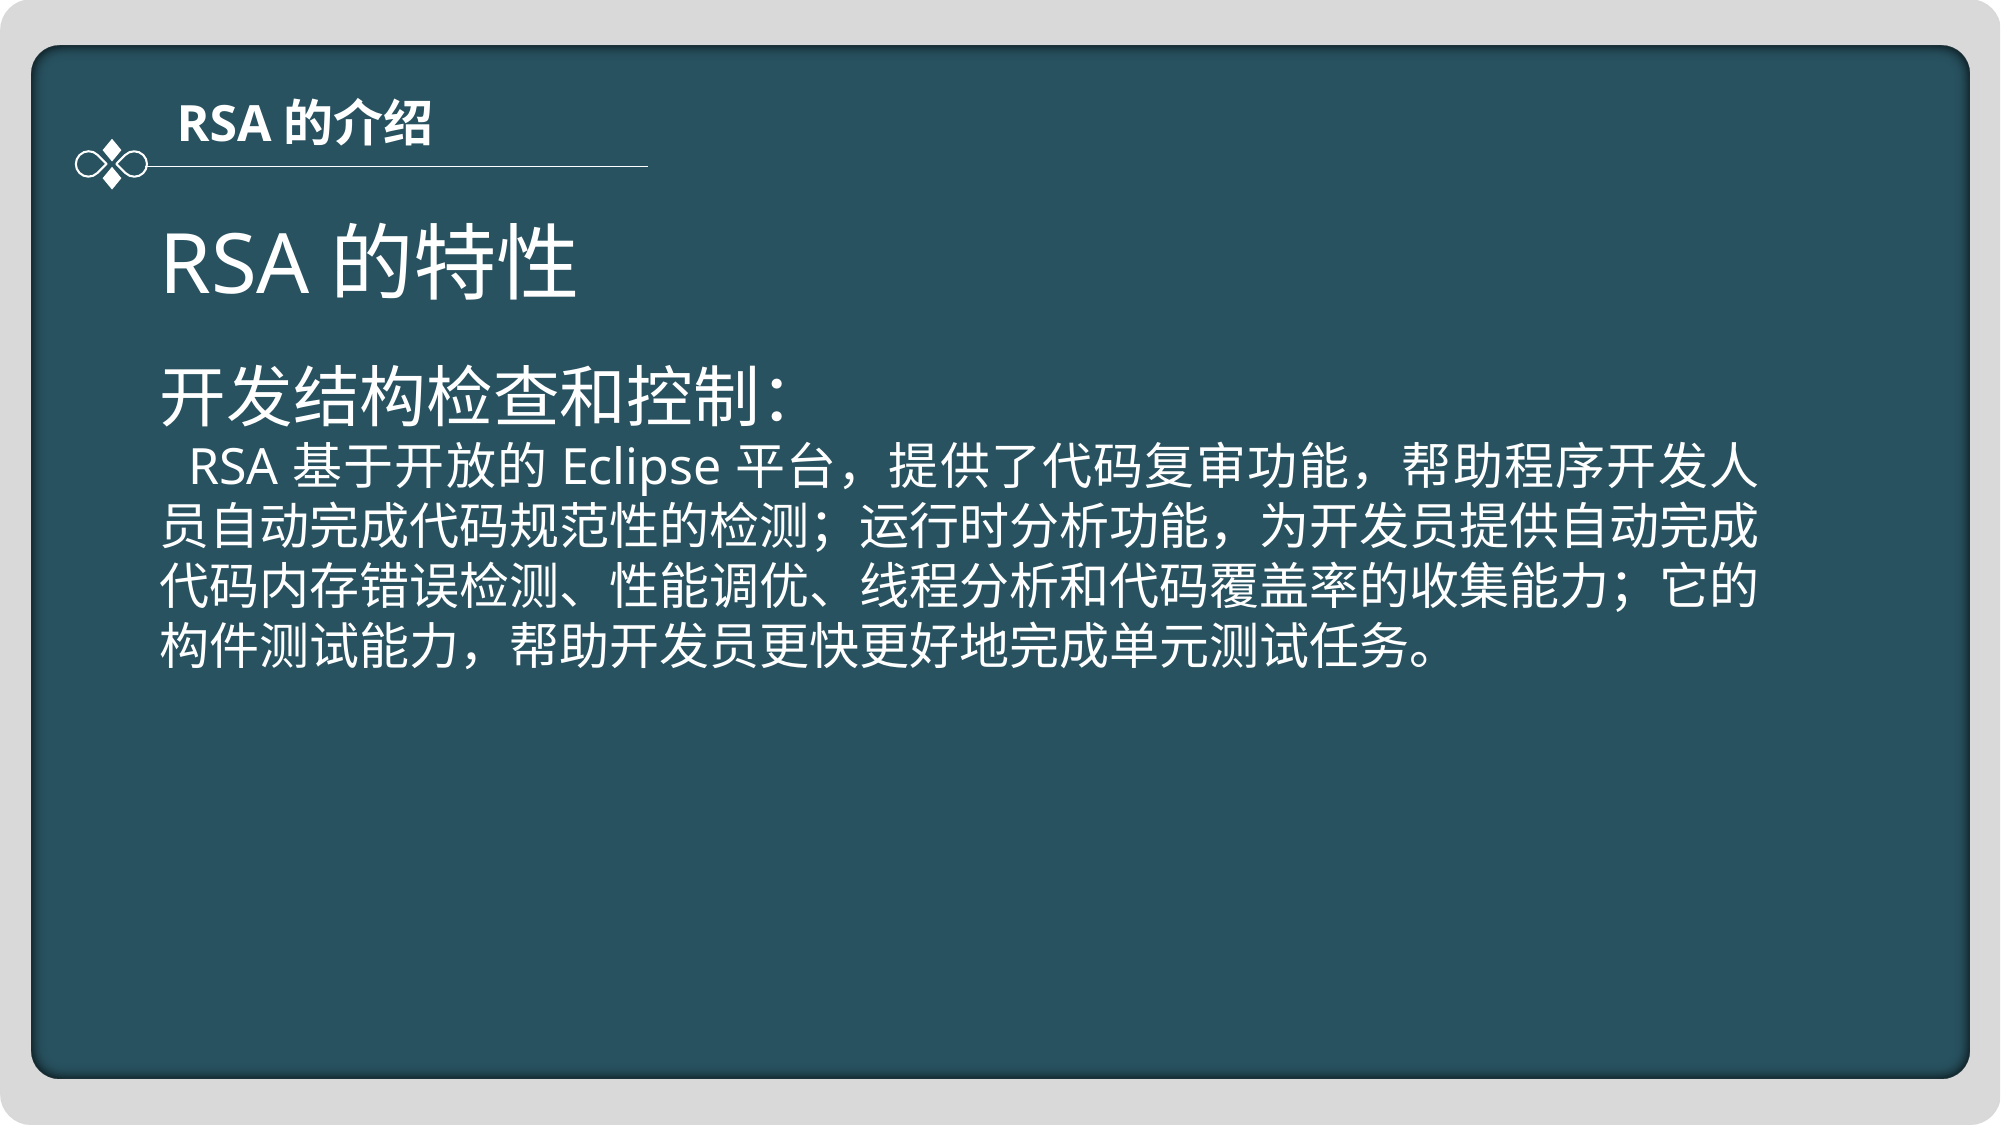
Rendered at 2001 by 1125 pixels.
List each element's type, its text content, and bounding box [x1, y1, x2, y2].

picture [0, 0, 2001, 1125]
text_box RSA的介绍 [161, 84, 665, 159]
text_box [75, 138, 648, 190]
text_box 开发结构检查和控制： RSA基于开放的Eclipse平台，提供了代码复审功能，帮助程序开发人员自动完成代码规范性的检测；运行时分析功能，为开发员提供自动完成代码内存错误检测、性能调优、线程分析和代码覆盖率的收集能力；它的构件测试能力，帮助开发员更快更好地完成单元测试任务。 [144, 347, 1775, 683]
text_box RSA的特性 [144, 202, 1775, 318]
